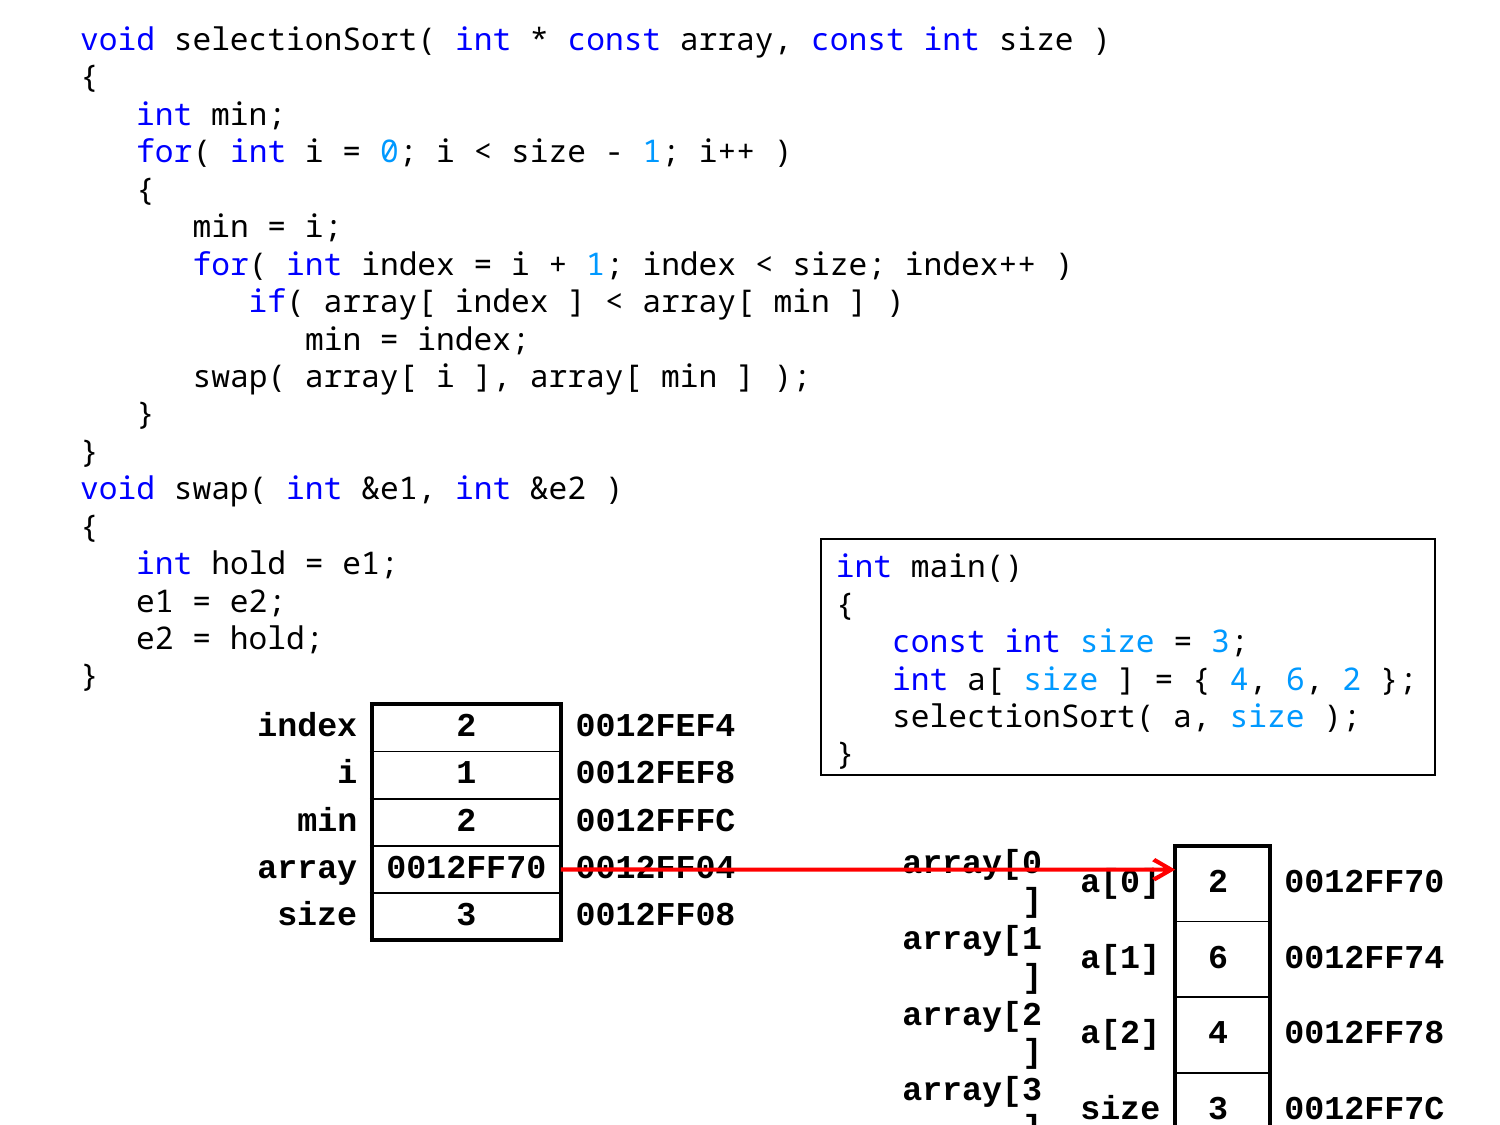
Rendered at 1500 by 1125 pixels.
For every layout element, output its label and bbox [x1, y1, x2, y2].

table_cell [1177, 998, 1268, 1072]
table_cell [1177, 1074, 1268, 1125]
text_box [560, 858, 1176, 881]
table_cell [563, 751, 750, 869]
table_cell [1177, 922, 1268, 996]
table_cell [374, 800, 559, 845]
table_header [374, 706, 559, 751]
table_header [797, 846, 1173, 869]
table_cell [374, 847, 559, 892]
table_header [1272, 846, 1459, 922]
table_cell [374, 894, 559, 938]
table_header [230, 704, 370, 751]
table_cell [1272, 922, 1459, 1125]
table_cell [374, 752, 559, 798]
list [64, 18, 1436, 776]
table_header [563, 704, 750, 751]
table_cell [230, 751, 370, 940]
table_cell [563, 870, 750, 940]
table_header [1177, 848, 1268, 921]
table_header [797, 870, 1173, 922]
table_cell [797, 922, 1173, 1125]
